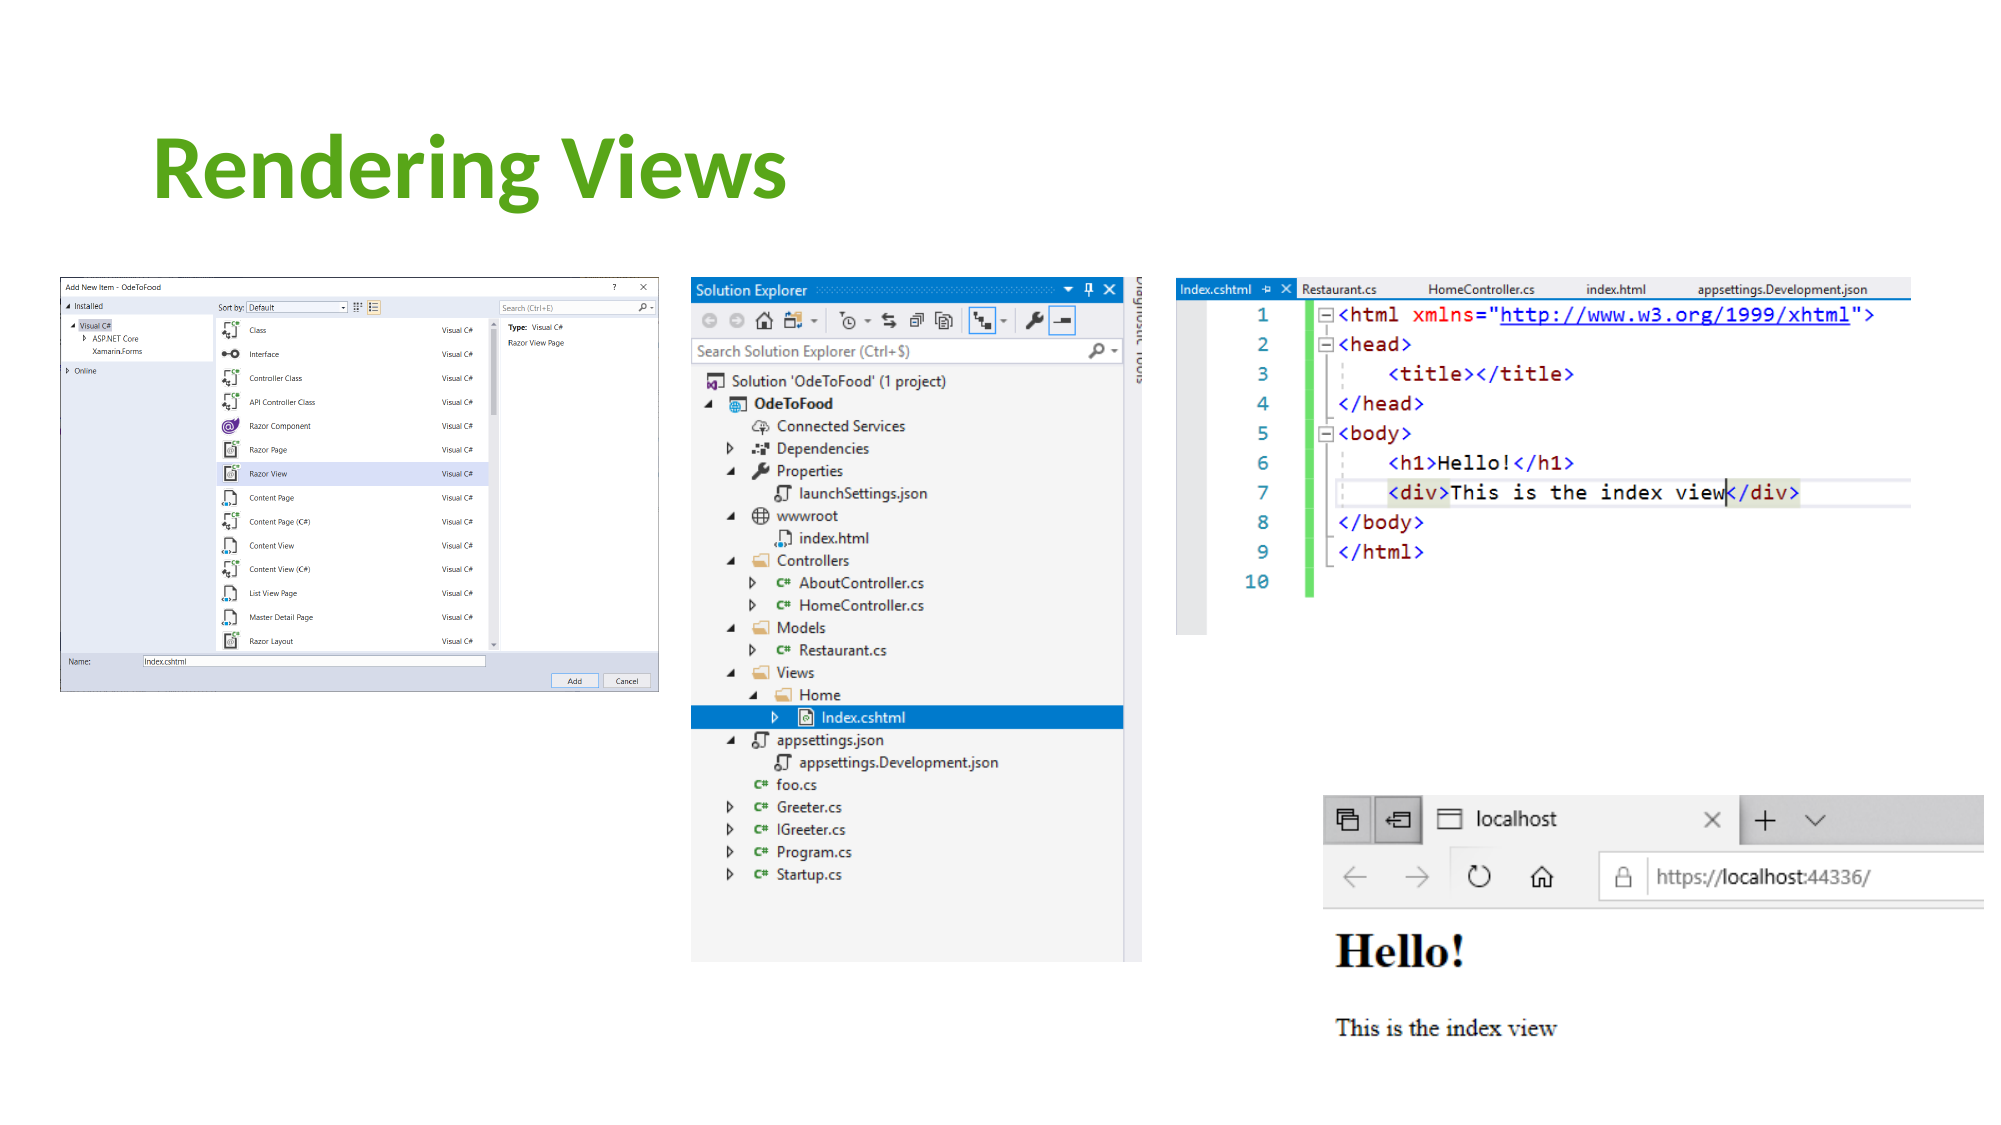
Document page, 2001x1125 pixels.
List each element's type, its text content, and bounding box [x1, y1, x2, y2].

picture [1176, 277, 1911, 635]
title Rendering Views [137, 59, 1863, 278]
picture [60, 277, 659, 692]
picture [1323, 795, 1984, 1125]
picture [691, 277, 1142, 962]
